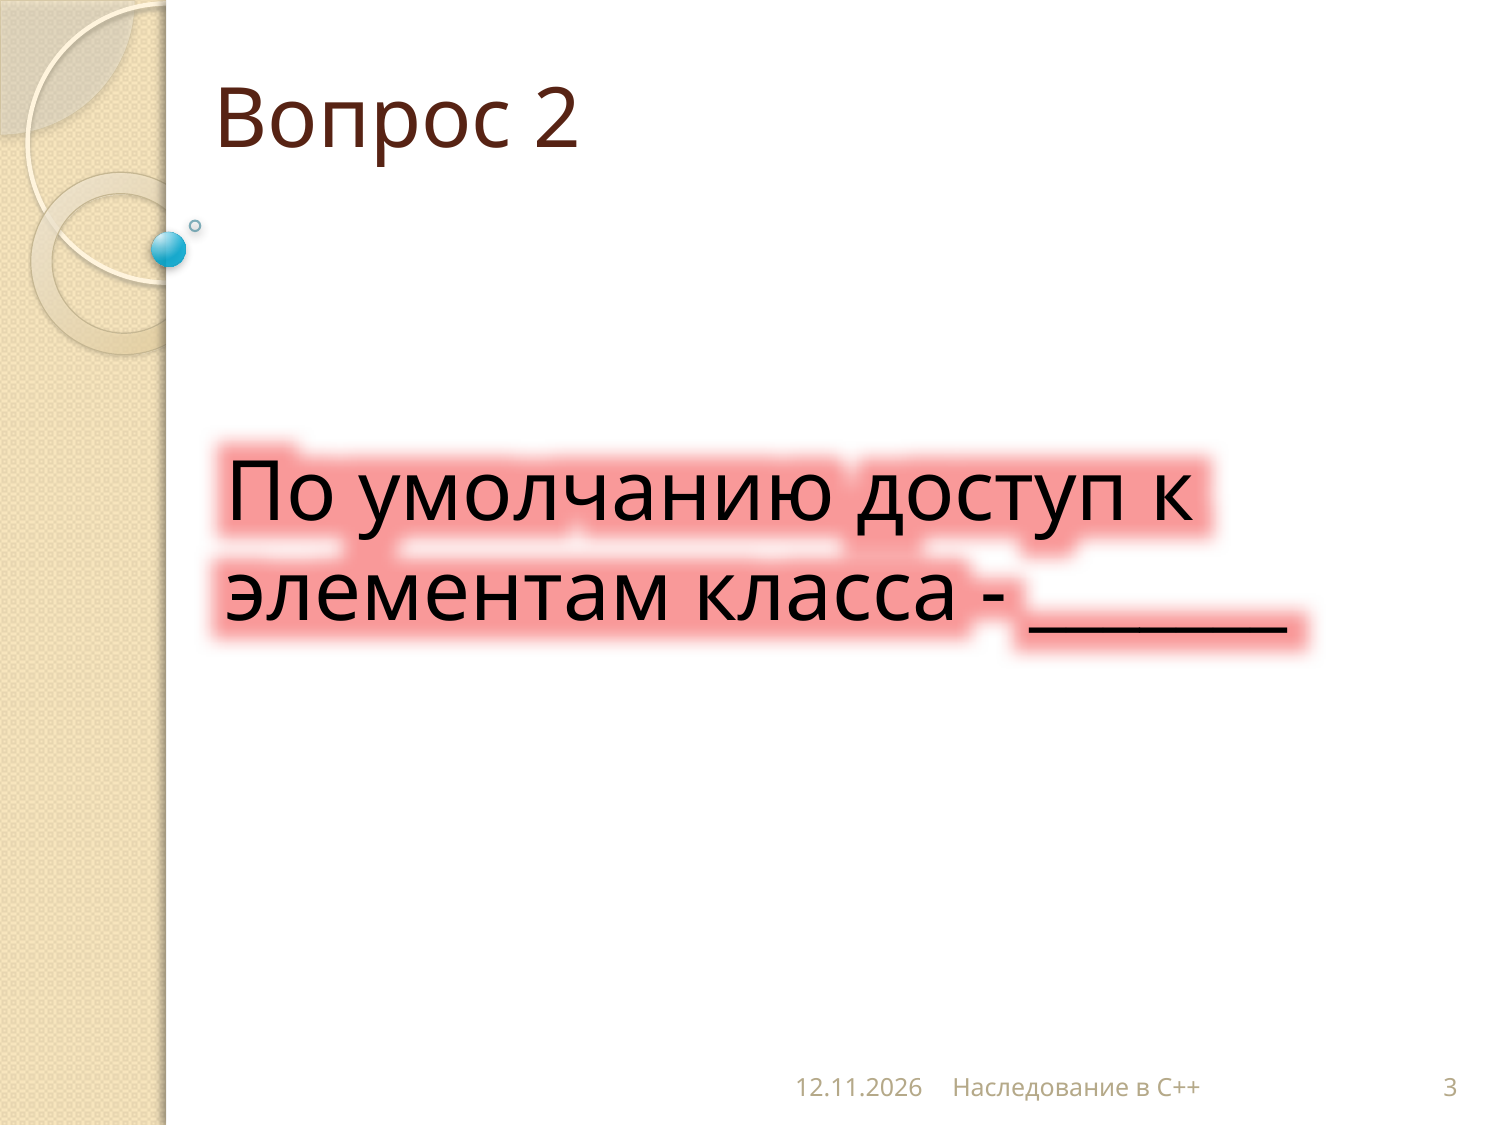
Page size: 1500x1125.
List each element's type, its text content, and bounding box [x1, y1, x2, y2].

footer Наследование в С++ [937, 1034, 1413, 1113]
slide_number 3 [1413, 1034, 1488, 1113]
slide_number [587, 1034, 937, 1113]
text_box По умолчанию доступ к элементам класса - _______ [210, 433, 1438, 645]
title Вопрос 2 [199, 35, 1415, 172]
